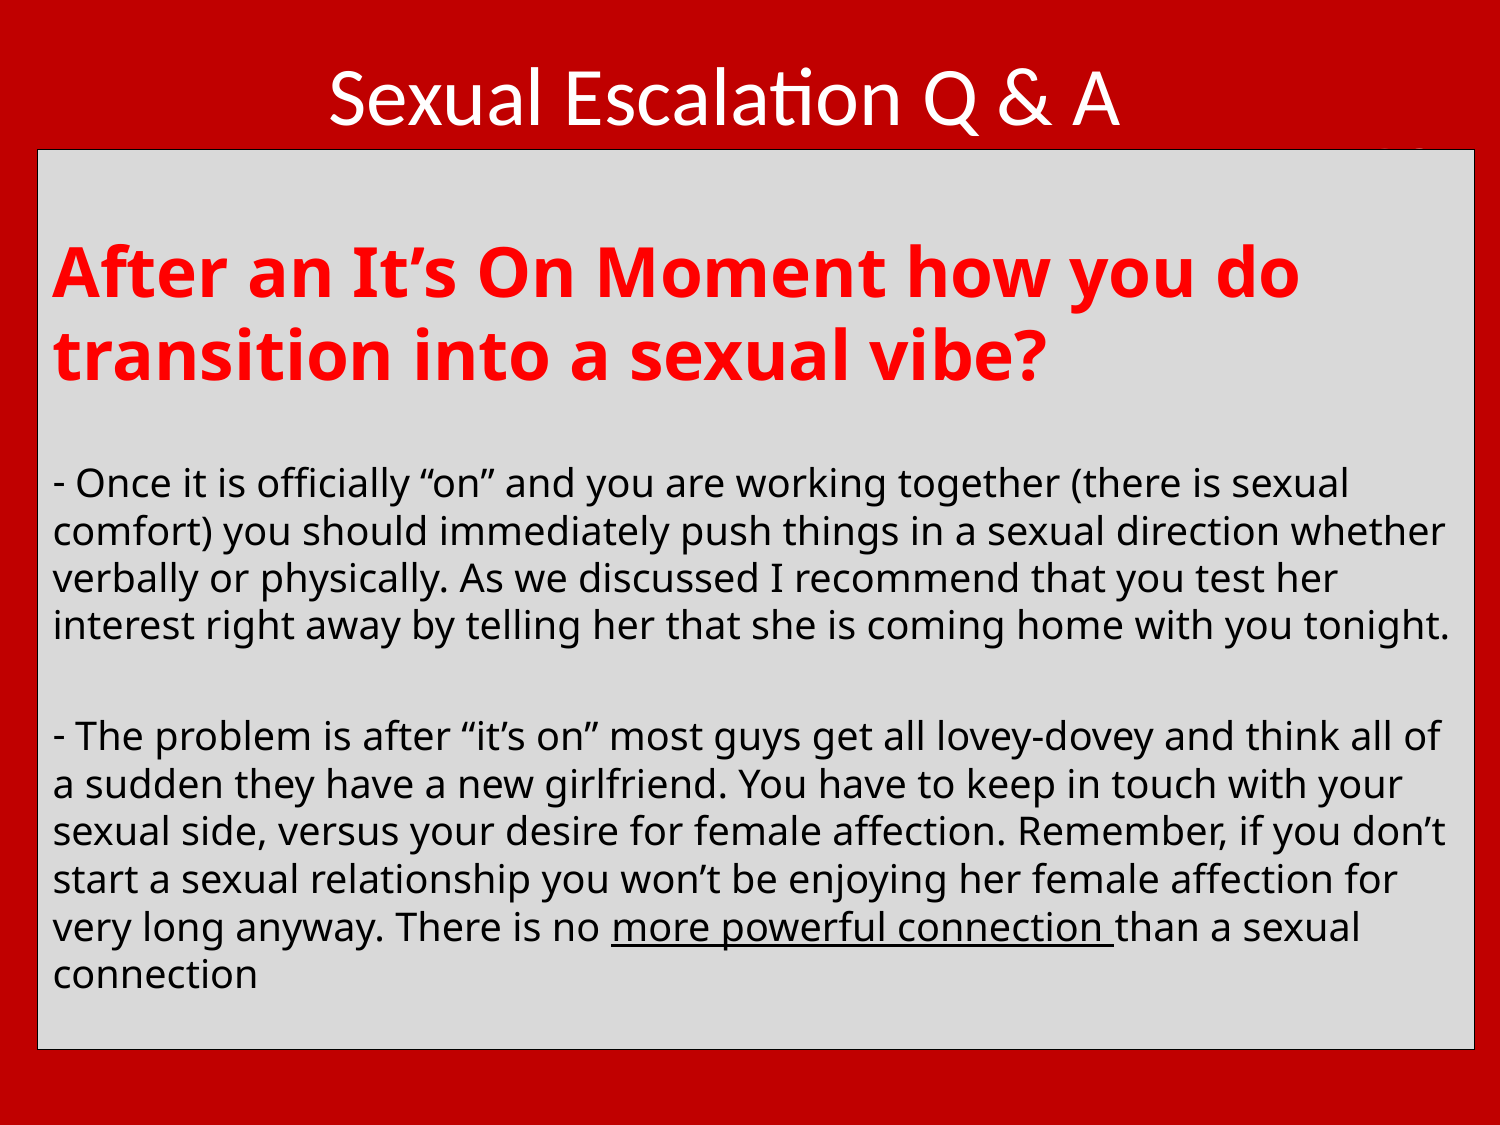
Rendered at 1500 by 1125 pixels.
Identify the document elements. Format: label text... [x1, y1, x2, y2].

subtitle After an It’s On Moment how you do transition into a sexual vibe? Once it is officially “on” and you are working together (there is sexual comfort) you should immediately push things in a sexual direction whether verbally or physically. As we discussed I recommend that you test her interest right away by telling her that she is coming home with you tonight. The problem is after “it’s on” most guys get all lovey-dovey and think all of a sudden they have a new girlfriend. You have to keep in touch with your sexual side, versus your desire for female affection. Remember, if you don’t start a sexual relationship you won’t be enjoying her female affection for very long anyway. There is no more powerful connection than a sexual connection [37, 149, 1475, 1050]
title Sexual Escalation Q & A [62, 0, 1388, 149]
